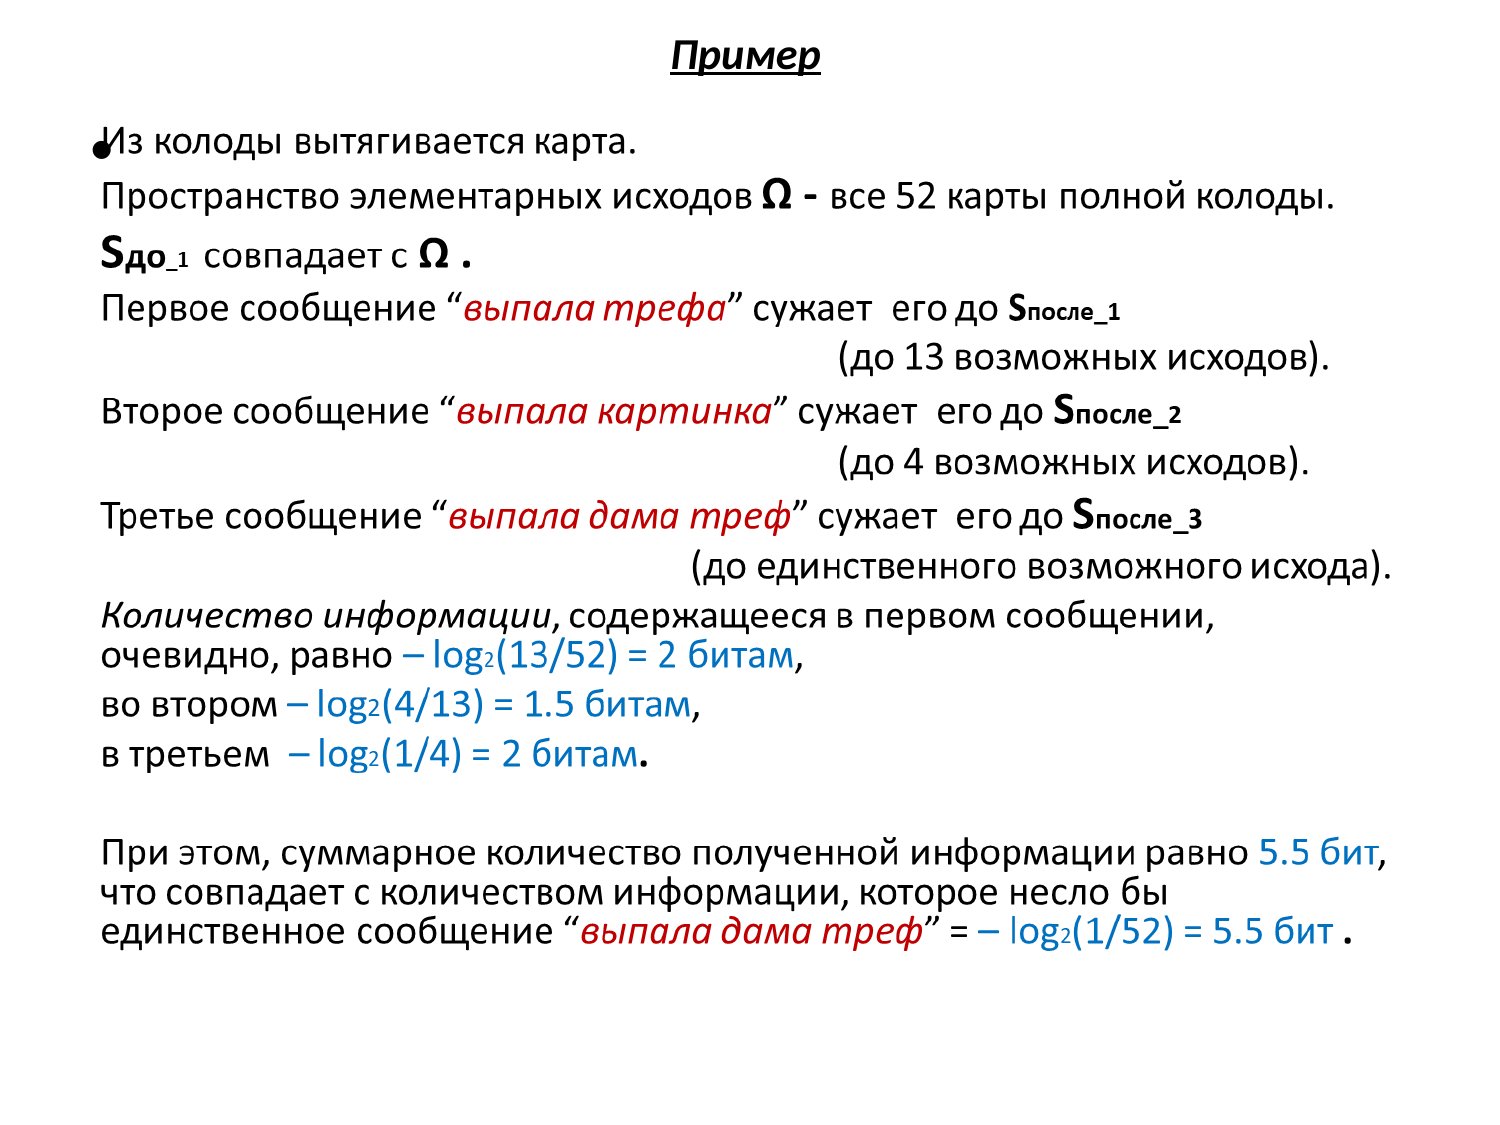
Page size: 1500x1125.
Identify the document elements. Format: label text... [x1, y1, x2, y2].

list [75, 101, 1425, 1071]
title Пример [76, 7, 1427, 88]
